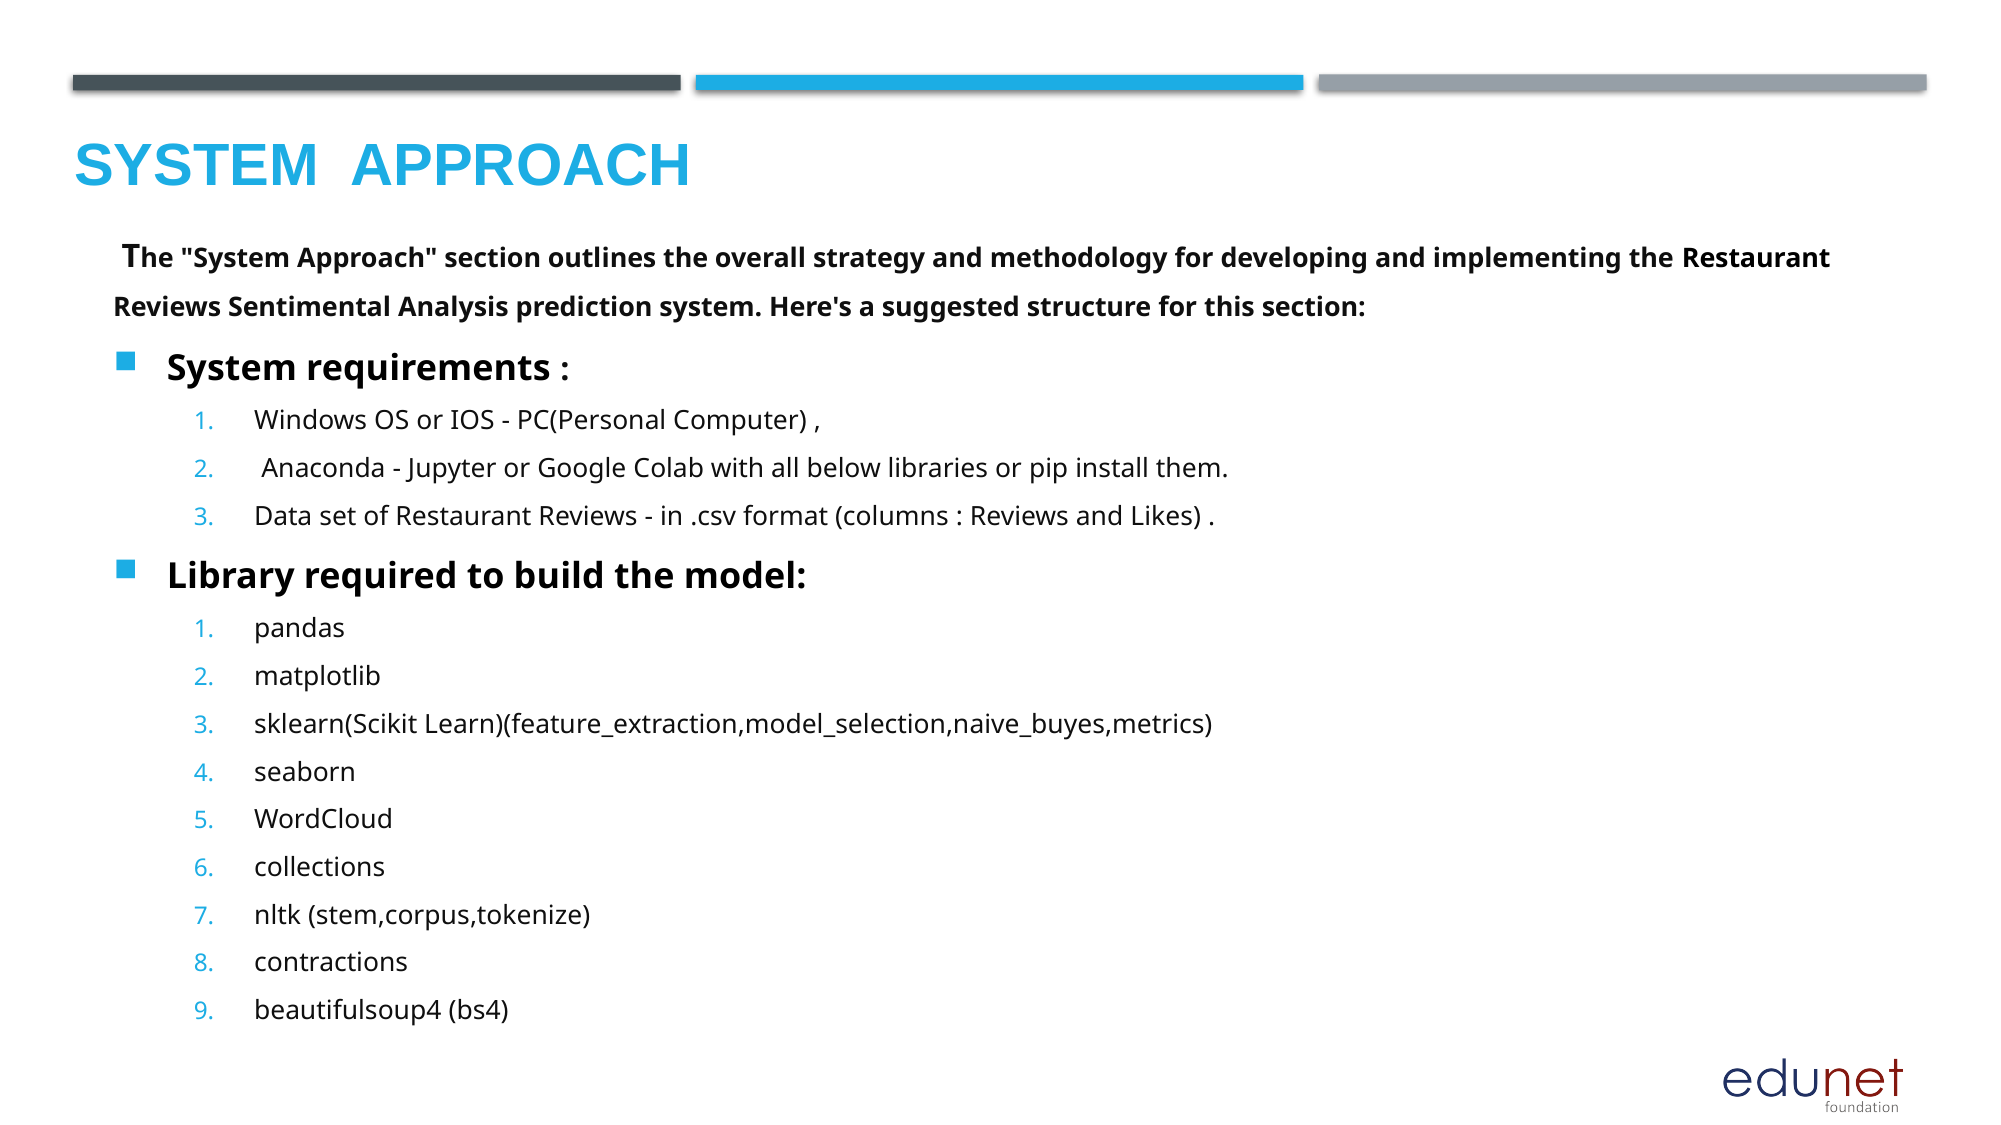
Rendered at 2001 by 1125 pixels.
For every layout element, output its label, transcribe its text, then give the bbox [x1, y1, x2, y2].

picture [1719, 1056, 1905, 1116]
title System Approach [59, 117, 1869, 205]
list The "System Approach" section outlines the overall strategy and methodology for developing and implementing the Restaurant Reviews Sentimental Analysis prediction system. Here's a suggested structure for this section: System requirements : Windows OS or IOS - PC(Personal Computer) , Anaconda - Jupyter or Google Colab with all below libraries or pip install them. Data set of Restaurant Reviews - in .csv format (columns : Reviews and Likes) . Library required to build the model: pandas matplotlib sklearn(Scikit Learn)(feature_extraction,model_selection,naive_buyes,metrics) seaborn WordCloud collections nltk (stem,corpus,tokenize) contractions beautifulsoup4 (bs4) [98, 204, 1905, 1037]
